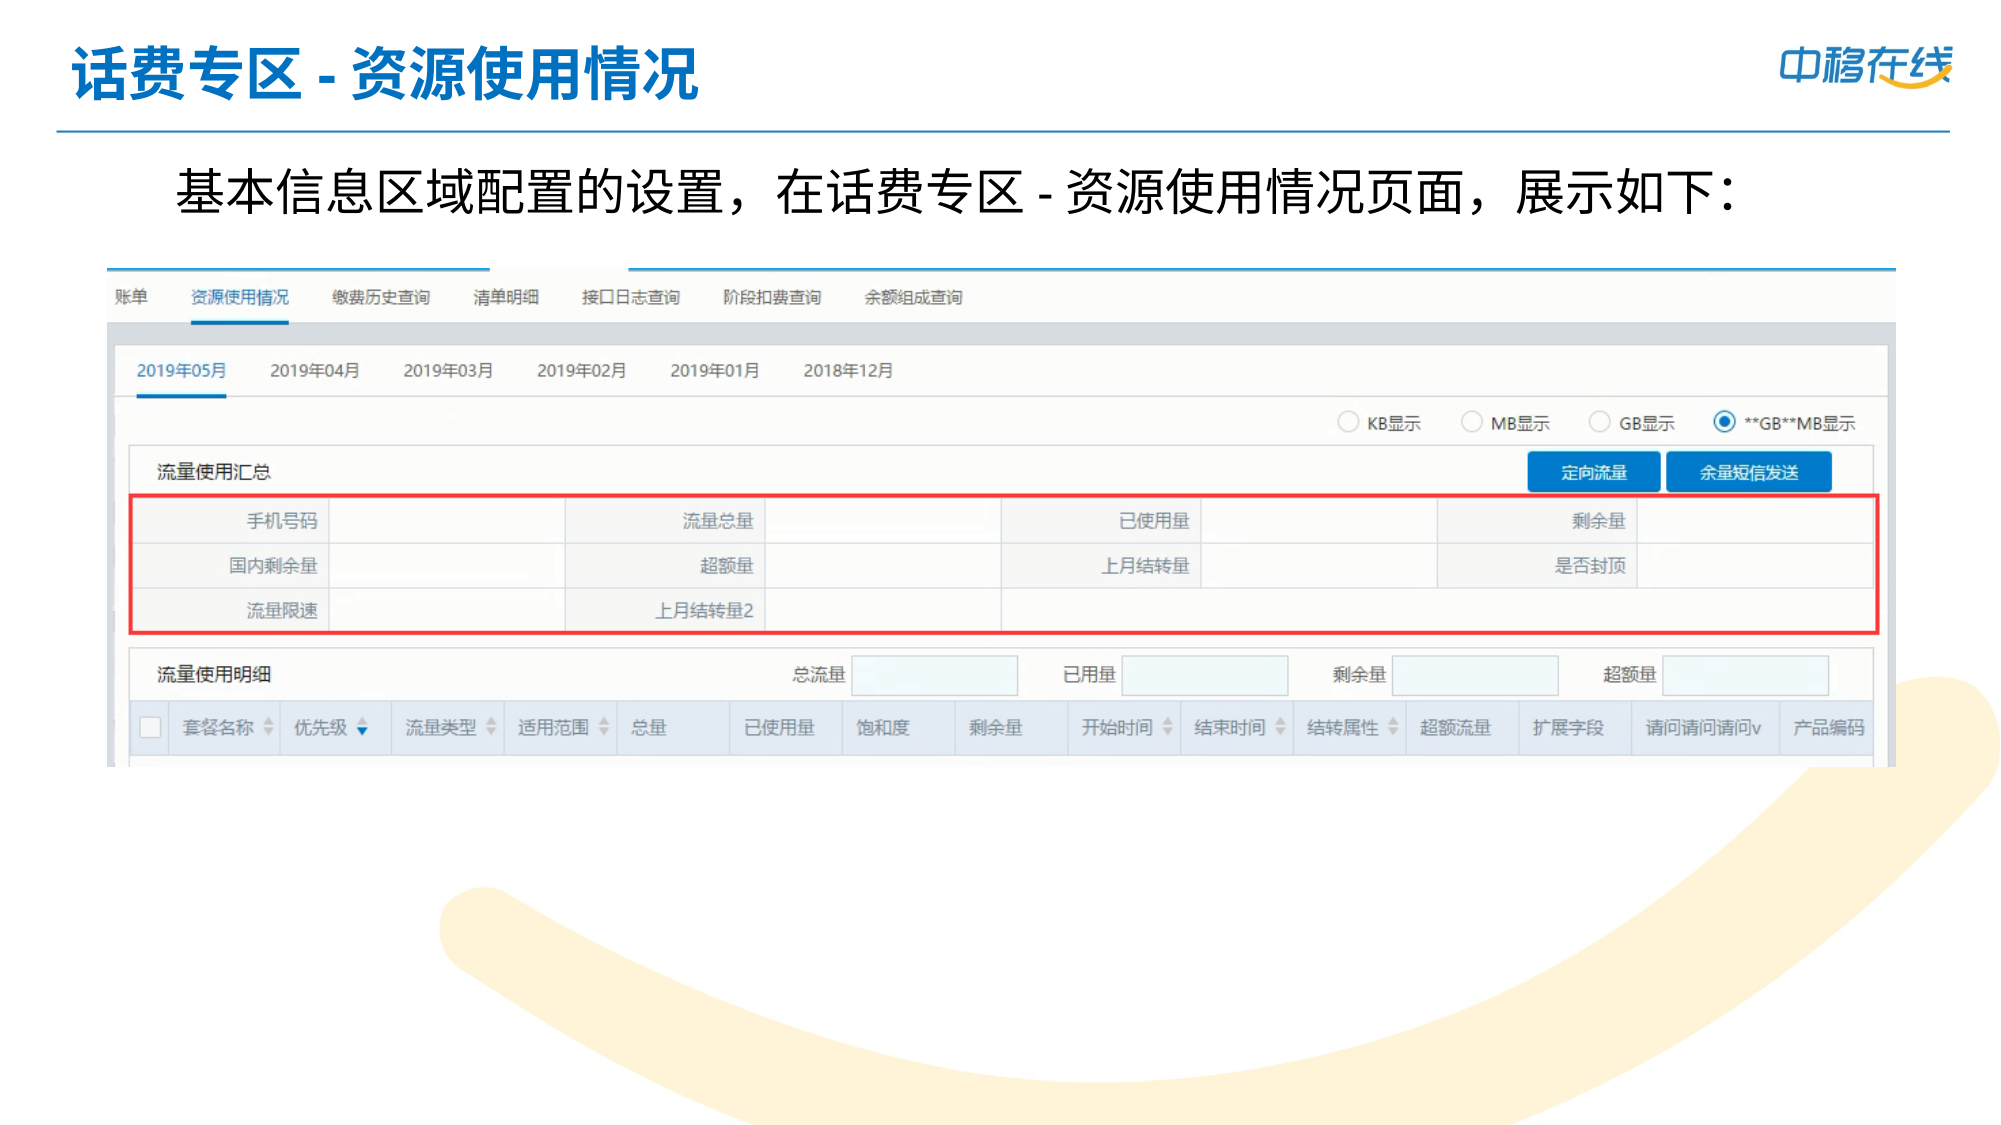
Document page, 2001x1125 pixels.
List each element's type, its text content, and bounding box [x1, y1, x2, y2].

title 话费专区-资源使用情况 [55, 29, 1764, 122]
subtitle 基本信息区域配置的设置，在话费专区-资源使用情况页面，展示如下： [55, 122, 1948, 433]
picture [0, 0, 2000, 1125]
